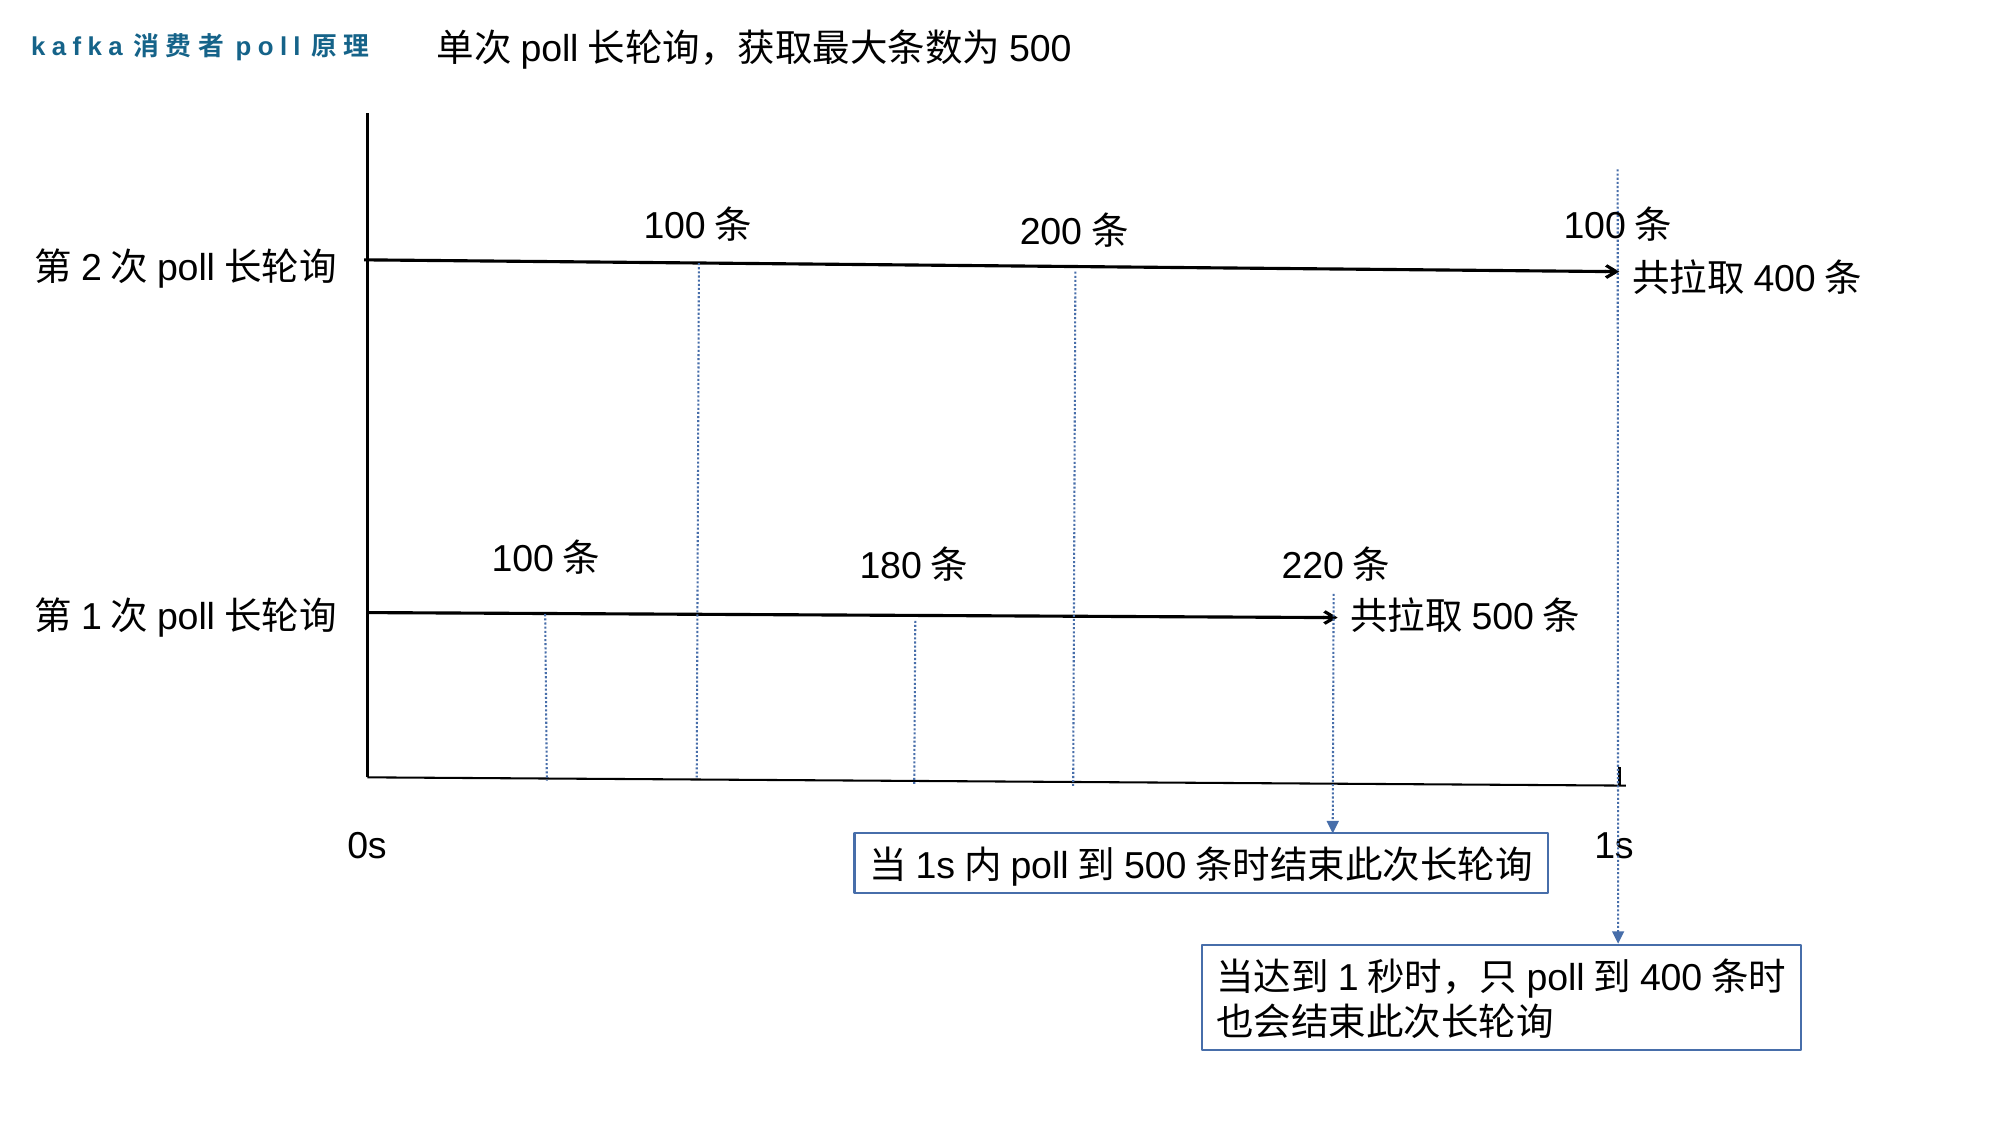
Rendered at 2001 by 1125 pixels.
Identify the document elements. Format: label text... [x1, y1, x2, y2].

text_box 220条 [1266, 533, 1406, 594]
text_box 200条 [1005, 199, 1144, 259]
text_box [1620, 777, 1626, 786]
title kafka消费者poll原理 [16, 13, 435, 78]
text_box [367, 612, 696, 618]
text_box 当达到1秒时，只poll到400条时 也会结束此次长轮询 [1201, 945, 1801, 1051]
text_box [367, 777, 1073, 786]
text_box 100条 [476, 526, 616, 587]
text_box 0s [332, 813, 402, 874]
text_box 180条 [844, 533, 983, 594]
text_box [699, 612, 1073, 618]
text_box 当1s内poll到500条时结束此次长轮询 [854, 833, 1548, 894]
text_box 100条 [1619, 194, 1687, 246]
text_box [364, 259, 1617, 272]
text_box 1s [1619, 813, 1660, 874]
text_box 共拉取400条 [1619, 246, 1877, 307]
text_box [1334, 777, 1617, 786]
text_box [1076, 612, 1332, 618]
text_box 1s [1579, 813, 1617, 874]
text_box 共拉取500条 [1335, 584, 1596, 645]
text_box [1076, 777, 1332, 786]
text_box 100条 [628, 194, 767, 254]
text_box 100条 [1548, 194, 1617, 254]
text_box 第1次poll长轮询 [19, 584, 367, 645]
text_box 第2次poll长轮询 [19, 235, 367, 296]
text_box 单次poll长轮询，获取最大条数为500 [435, 16, 1087, 77]
